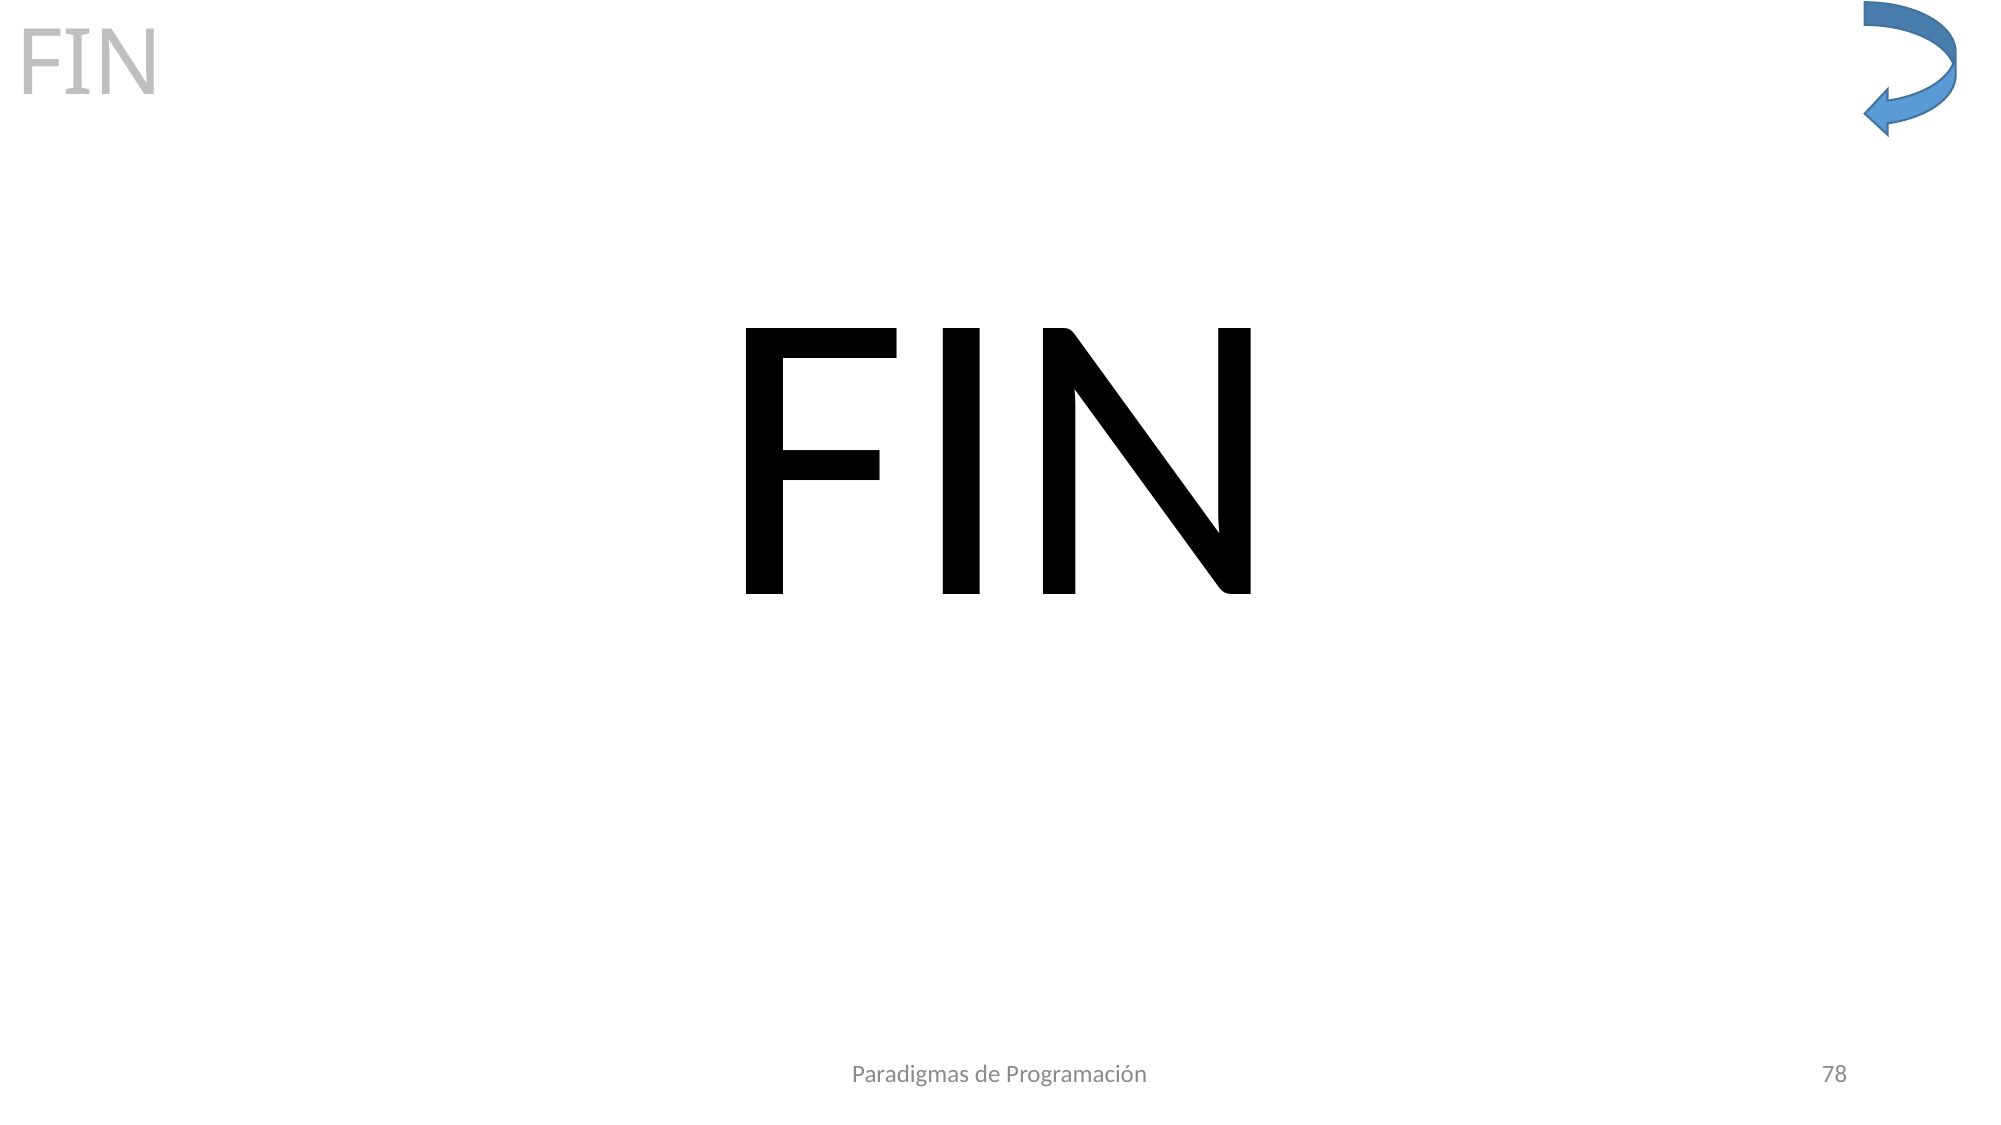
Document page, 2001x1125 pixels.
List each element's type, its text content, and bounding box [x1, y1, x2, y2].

list FIN [137, 229, 1863, 943]
slide_number 78 [1412, 1042, 1863, 1103]
footer Paradigmas de Programación [662, 1042, 1338, 1103]
text_box [1863, 1, 1957, 138]
title FIN [0, 0, 1743, 130]
